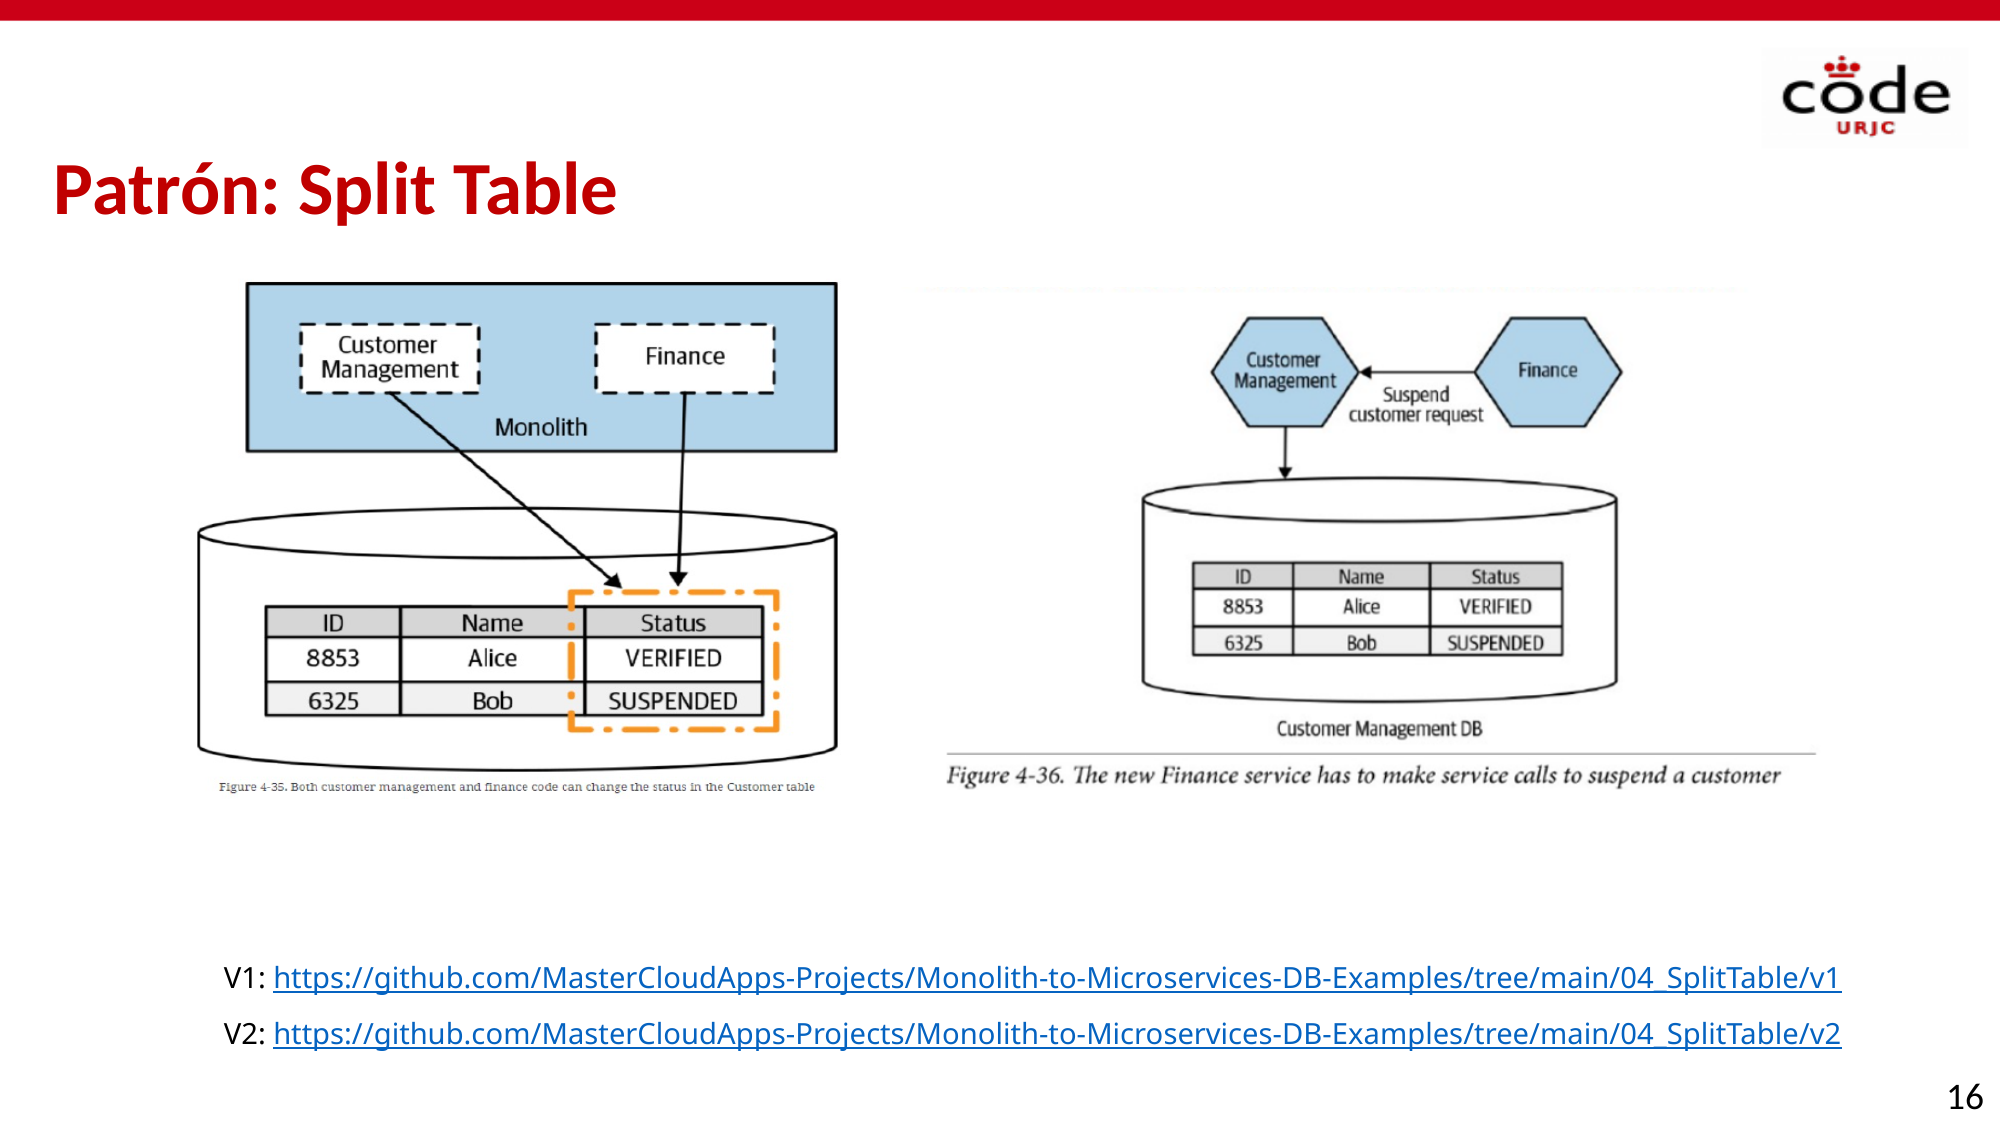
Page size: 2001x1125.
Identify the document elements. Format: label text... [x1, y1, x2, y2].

picture [901, 287, 1822, 790]
text_box V1: https://github.com/MasterCloudApps-Projects/Monolith-to-Microservices-DB-Examples/tree/main/04_SplitTable/v1 [208, 951, 1993, 1007]
text_box Patrón: Split Table [38, 180, 1773, 238]
text_box V2: https://github.com/MasterCloudApps-Projects/Monolith-to-Microservices-DB-Examples/tree/main/04_SplitTable/v2 [208, 1007, 1993, 1064]
picture [160, 260, 865, 799]
text_box 16 [1931, 1064, 2000, 1125]
picture [0, 0, 2000, 180]
